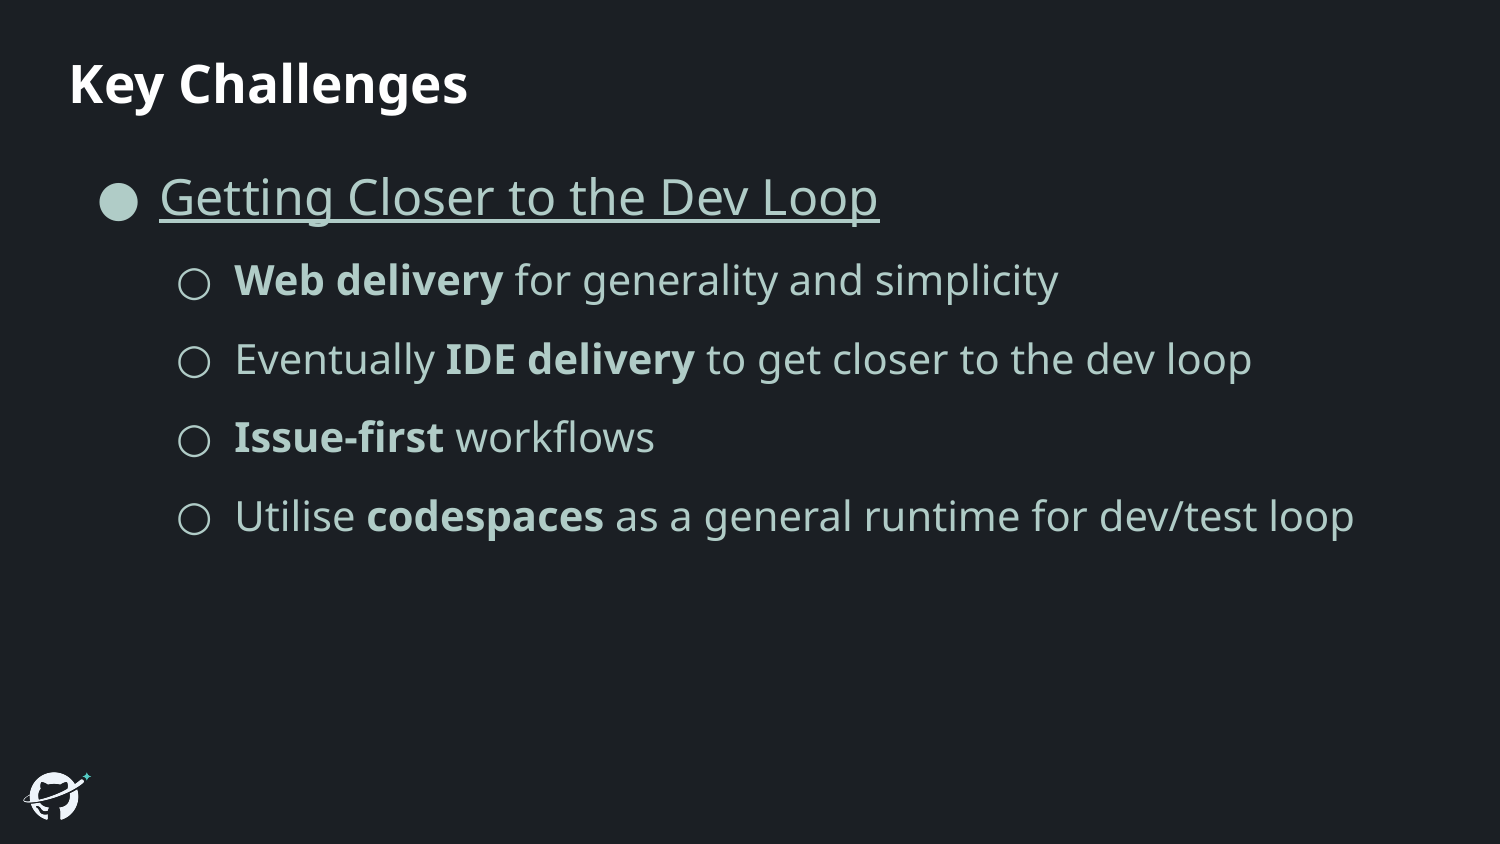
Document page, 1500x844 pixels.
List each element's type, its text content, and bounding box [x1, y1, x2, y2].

picture [6, 748, 102, 844]
list Getting Closer to the Dev Loop Web delivery for generality and simplicity Eventually IDE delivery to get closer to the dev loop Issue-first workflows Utilise codespaces as a general runtime for dev/test loop [69, 141, 1448, 794]
title Key Challenges [53, 35, 1355, 130]
